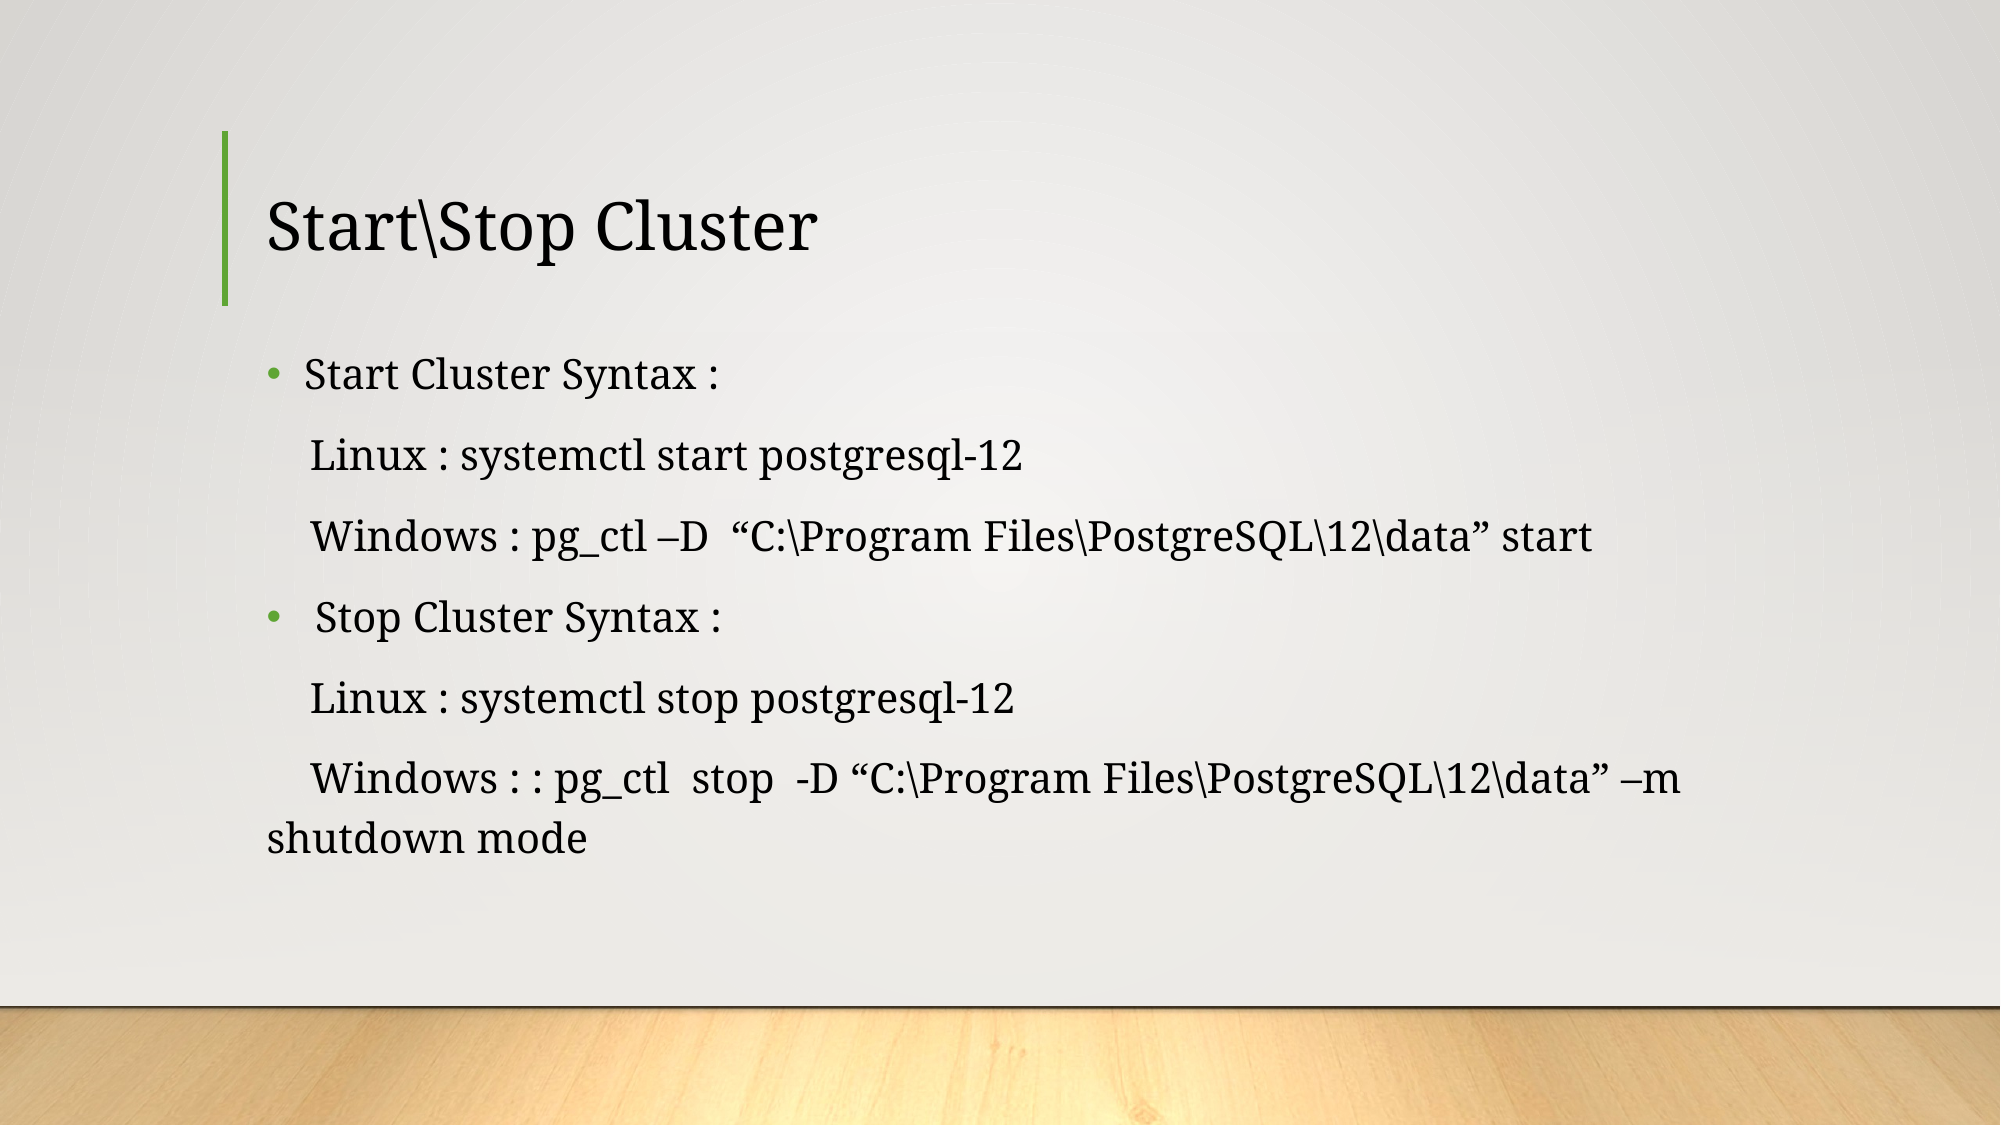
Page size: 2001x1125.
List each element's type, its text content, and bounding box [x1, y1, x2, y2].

list Start Cluster Syntax : Linux : systemctl start postgresql-12 Windows : pg_ctl –D “C:\Program Files\PostgreSQL\12\data” start Stop Cluster Syntax : Linux : systemctl stop postgresql-12 Windows : : pg_ctl stop -D “C:\Program Files\PostgreSQL\12\data” –m shutdown mode [251, 330, 1814, 897]
picture [0, 1006, 2000, 1125]
title Start\Stop Cluster [251, 100, 1814, 273]
